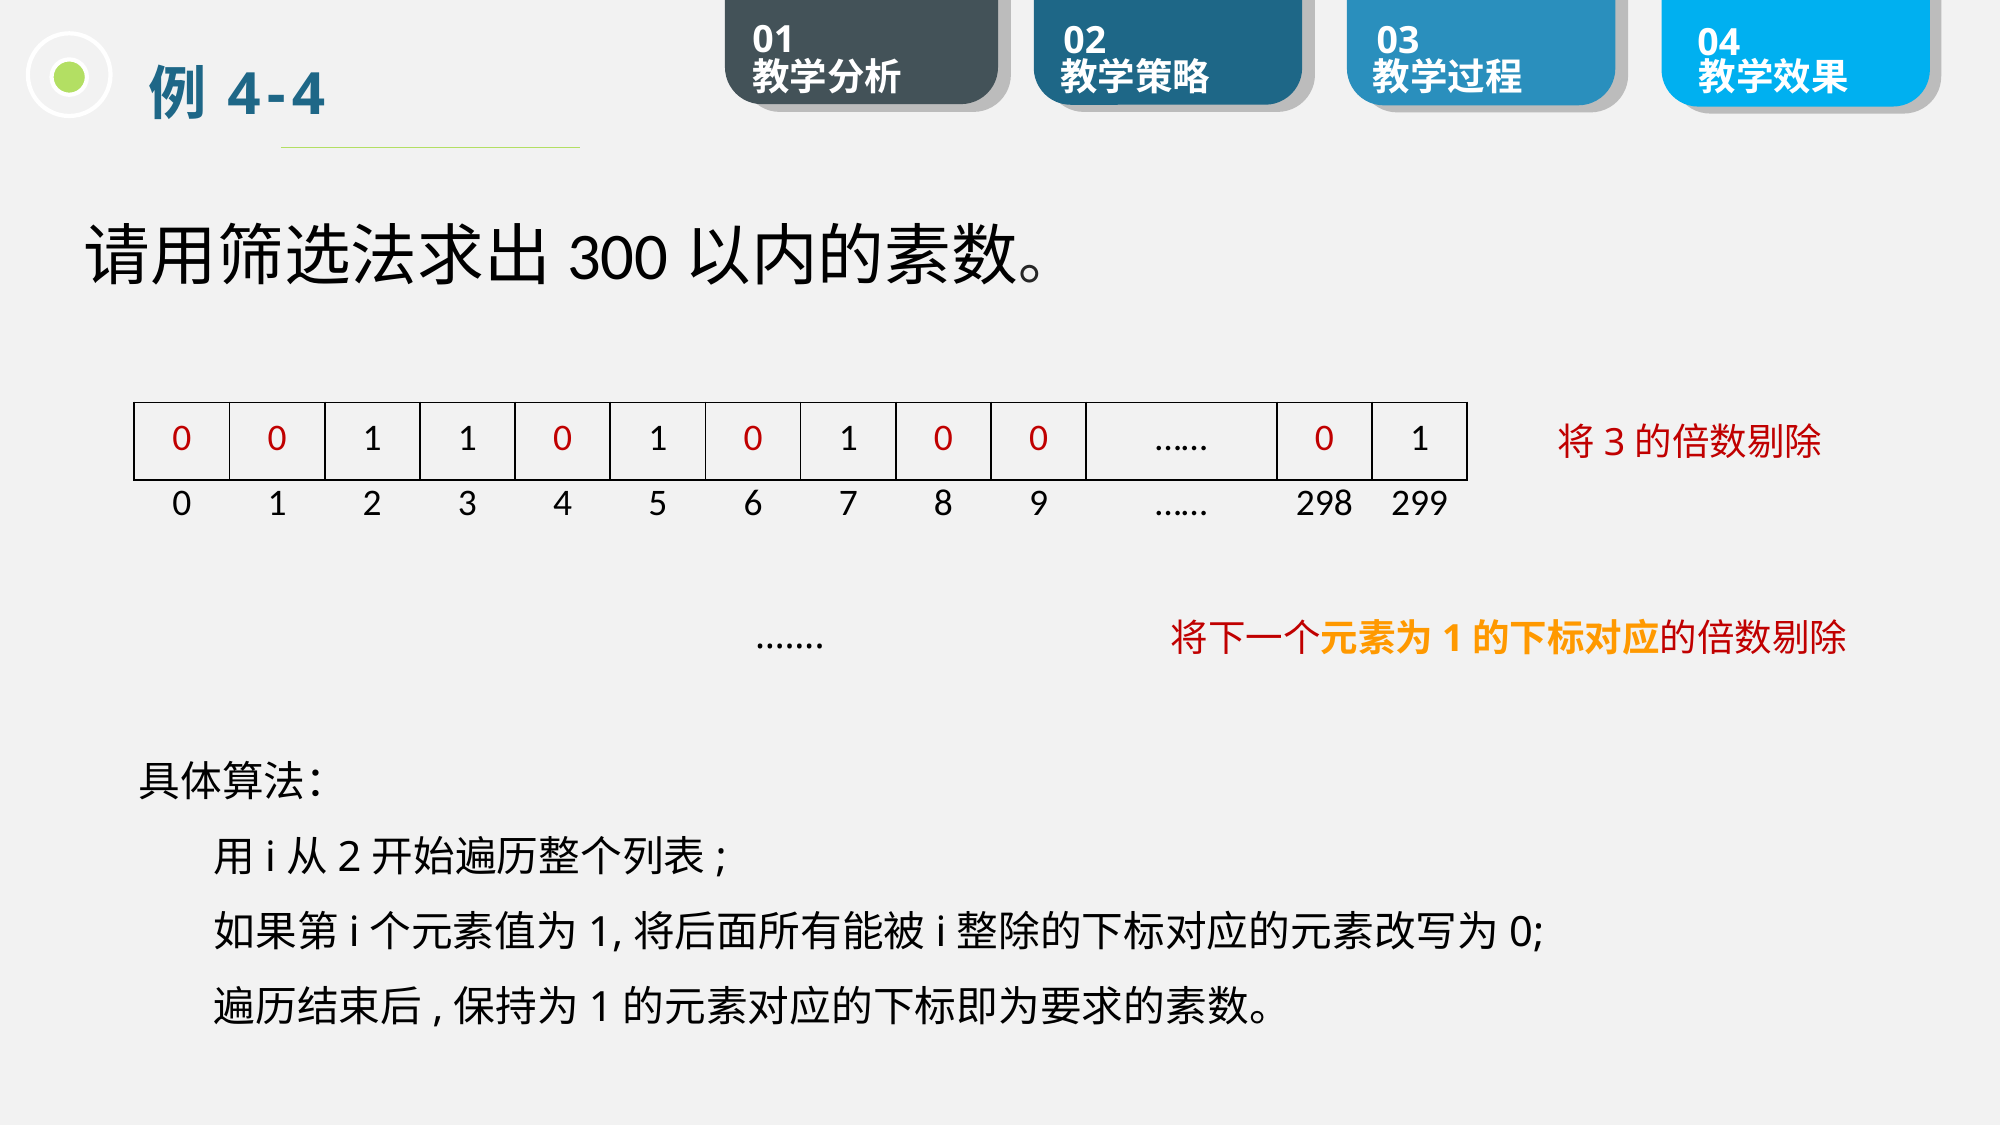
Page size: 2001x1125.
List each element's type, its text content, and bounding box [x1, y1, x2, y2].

table_header 1 [421, 403, 514, 467]
table_header 7 [801, 467, 896, 544]
table_header 1 [611, 403, 705, 467]
text_box 请用筛选法求出300以内的素数。 [69, 205, 1909, 1066]
table_header 1 [326, 403, 419, 467]
table_header 298 [1277, 467, 1372, 544]
table_header 0 [992, 403, 1085, 467]
table_header 6 [705, 467, 801, 544]
table_header 8 [896, 467, 991, 544]
table_header 5 [610, 467, 705, 544]
text_box 将3的倍数剔除 [1542, 410, 1837, 471]
text_box 例4-4 [134, 49, 1161, 134]
table_header 0 [134, 467, 229, 544]
table_header 0 [135, 403, 229, 467]
table_header 0 [706, 403, 800, 467]
table_header 9 [991, 467, 1086, 544]
table_header 1 [801, 403, 895, 467]
table_header 1 [229, 467, 325, 544]
table_header …… [1086, 467, 1277, 544]
text_box ……. [740, 603, 840, 664]
table_header 1 [1373, 403, 1466, 467]
table_header 0 [516, 403, 609, 467]
table_header 0 [230, 403, 324, 467]
text_box 将下一个元素为1的下标对应的倍数剔除 [1155, 606, 1863, 667]
table_header 2 [325, 467, 420, 544]
table_header 0 [1278, 403, 1371, 467]
table_header …… [1087, 403, 1276, 467]
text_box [27, 33, 111, 117]
table_header 0 [897, 403, 990, 467]
table_header 4 [515, 467, 610, 544]
table_header 3 [420, 467, 515, 544]
table_header 299 [1372, 467, 1467, 544]
text_box 具体算法： 用i从2开始遍历整个列表; 如果第i个元素值为1,将后面所有能被i整除的下标对应的元素改写为0; 遍历结束后,保持为1的元素对应的下标即为要求的素数。 [123, 722, 1560, 1037]
